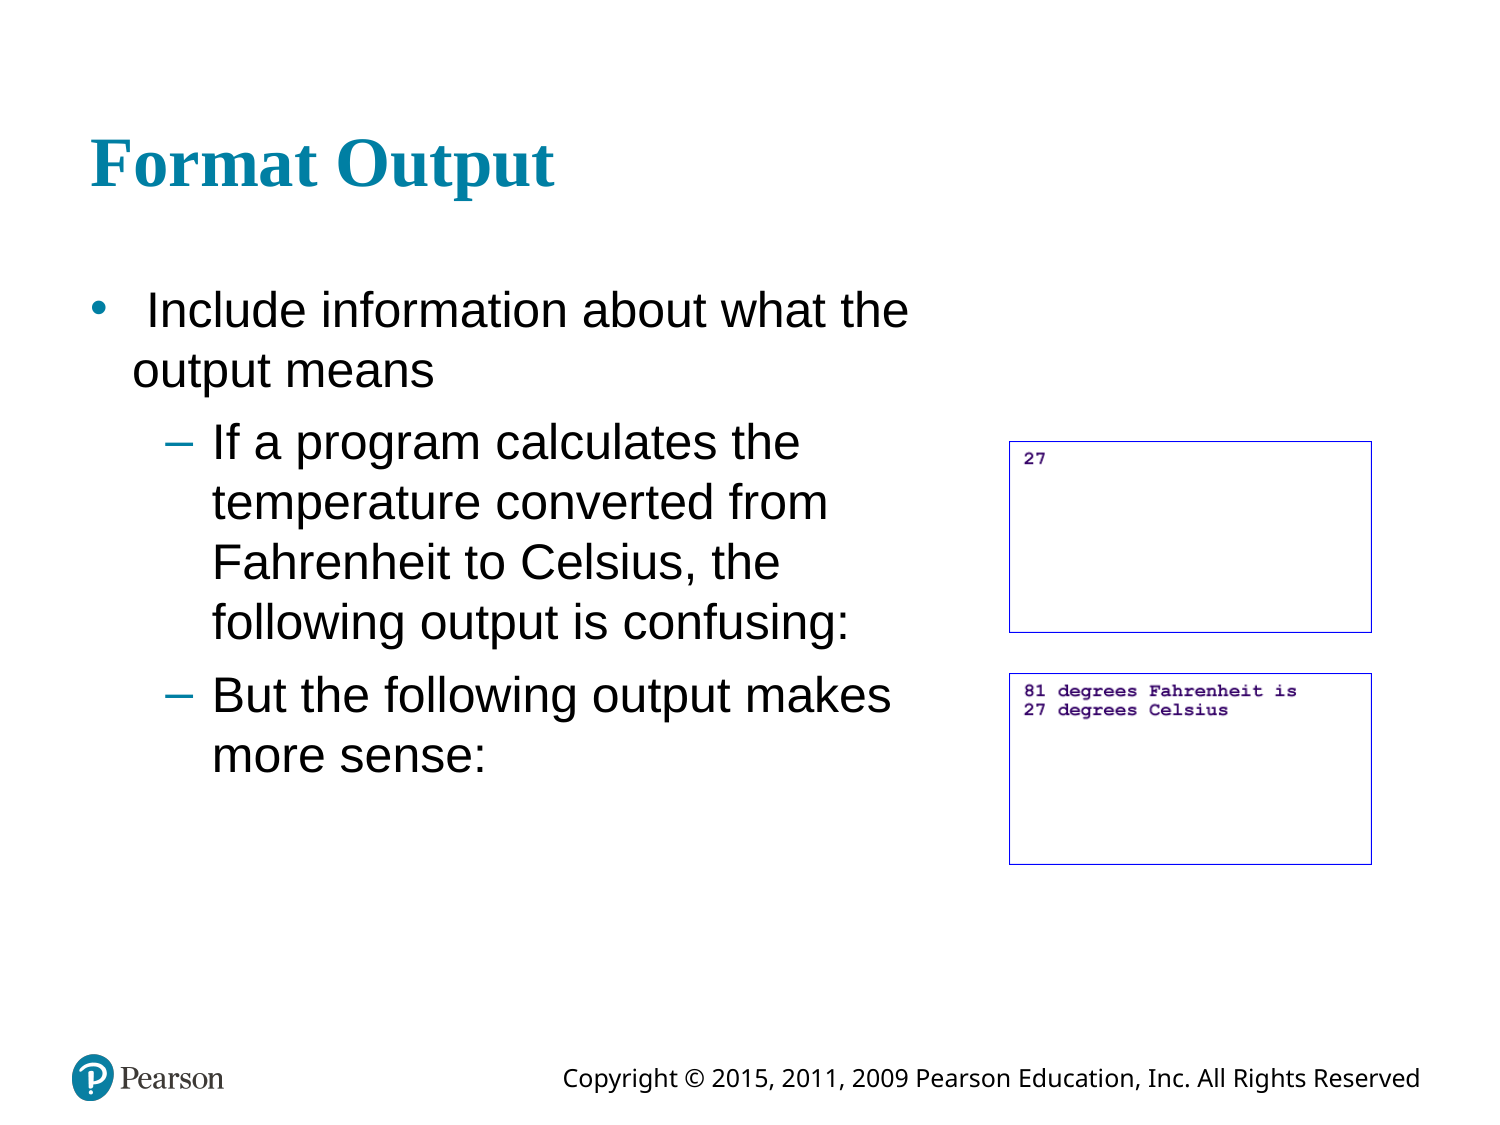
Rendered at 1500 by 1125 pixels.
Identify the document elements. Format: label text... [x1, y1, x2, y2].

picture [98, 1054, 224, 1101]
picture [72, 1087, 83, 1101]
picture [72, 1054, 88, 1070]
title Format Output [75, 35, 1425, 216]
picture [1009, 440, 1372, 633]
picture [1009, 673, 1372, 865]
picture [80, 1063, 106, 1088]
list Include information about what the output means If a program calculates the temperature converted from Fahrenheit to Celsius, the following output is confusing: But the following output makes more sense: [75, 262, 928, 1005]
